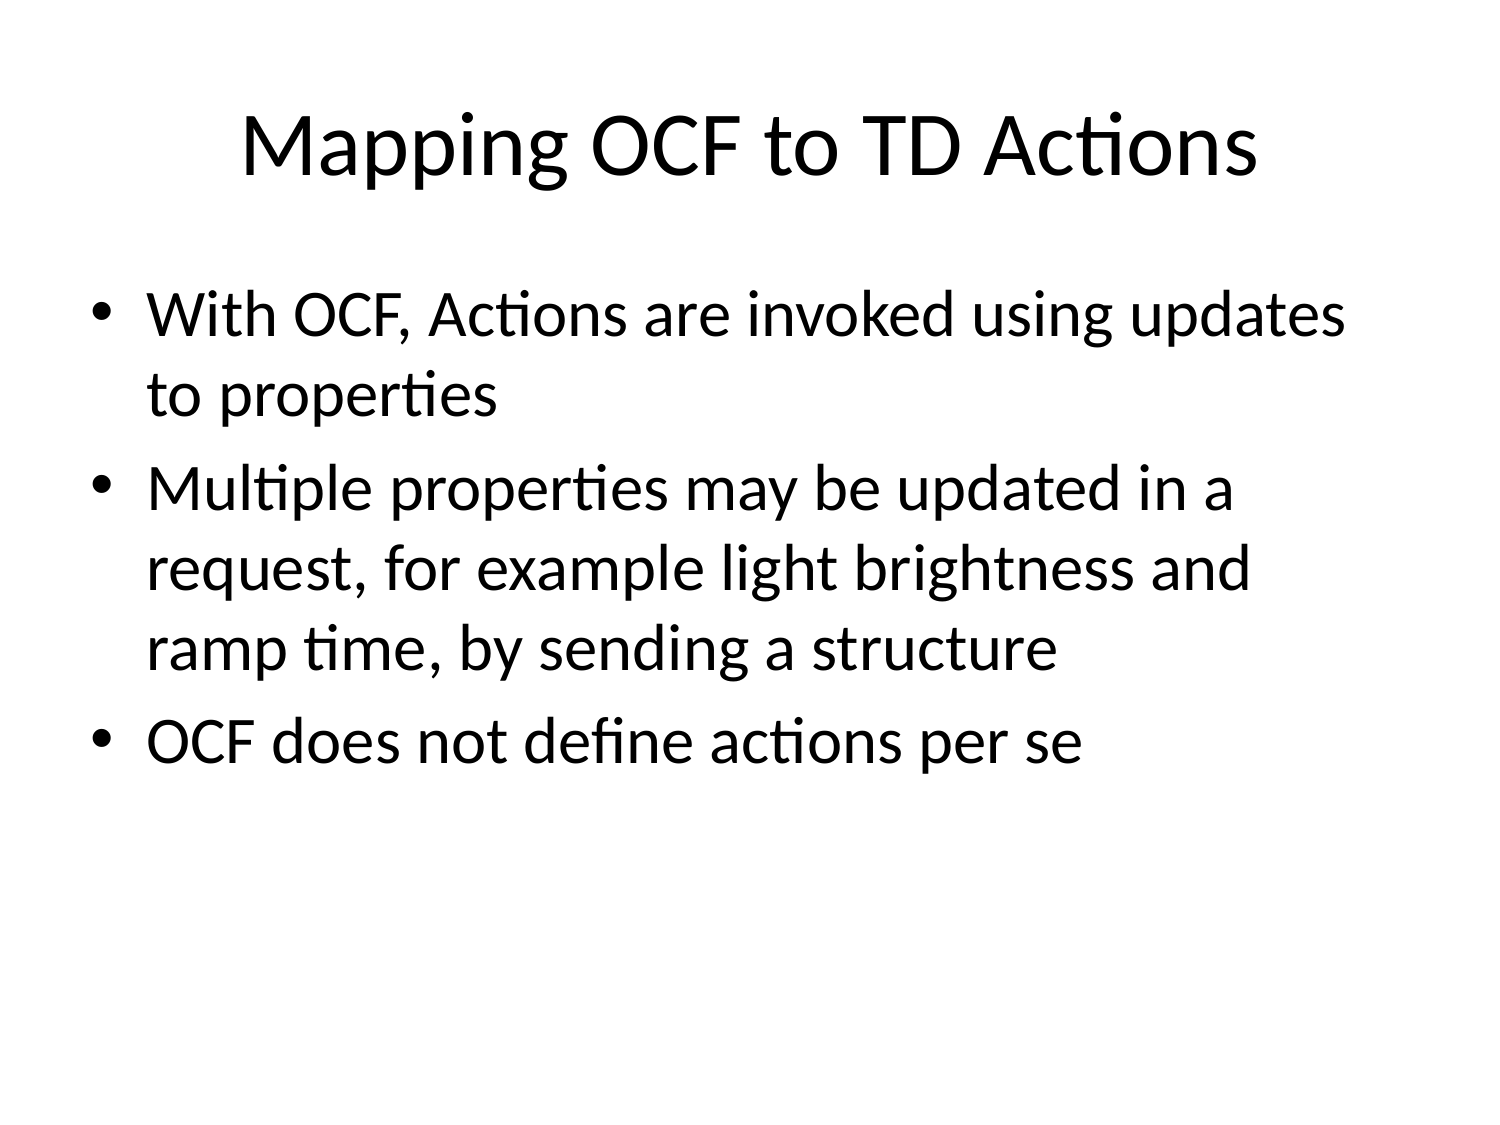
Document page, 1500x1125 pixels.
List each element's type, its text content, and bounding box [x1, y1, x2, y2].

title Mapping OCF to TD Actions [75, 45, 1425, 233]
list With OCF, Actions are invoked using updates to properties Multiple properties may be updated in a request, for example light brightness and ramp time, by sending a structure OCF does not define actions per se [75, 262, 1425, 1005]
